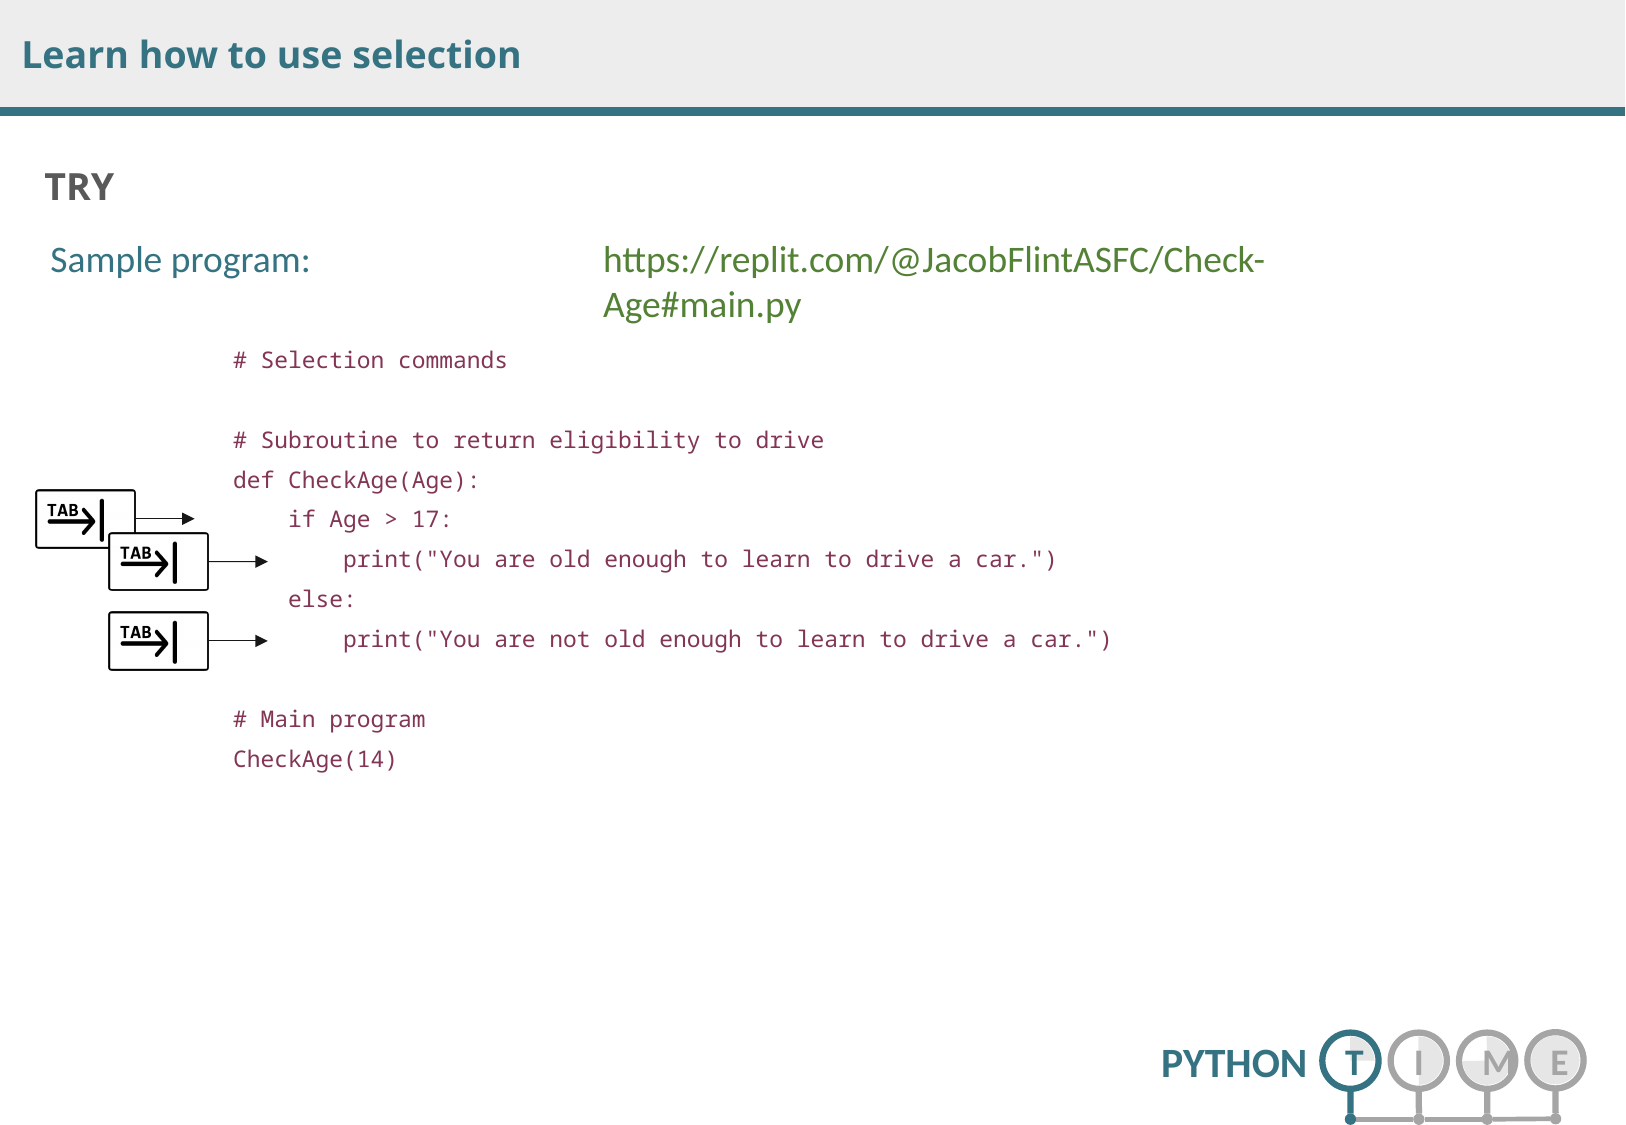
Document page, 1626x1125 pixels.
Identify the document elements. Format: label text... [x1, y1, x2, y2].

list Sample program: # Selection commands # Subroutine to return eligibility to drive def CheckAge(Age): if Age > 17: print("You are old enough to learn to drive a car.") else: print("You are not old enough to learn to drive a car.") # Main program CheckAge(14) [35, 227, 1584, 1009]
text_box https://replit.com/@JacobFlintASFC/Check-Age#main.py [588, 227, 1401, 333]
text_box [35, 489, 195, 549]
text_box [108, 611, 268, 671]
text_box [108, 532, 268, 591]
